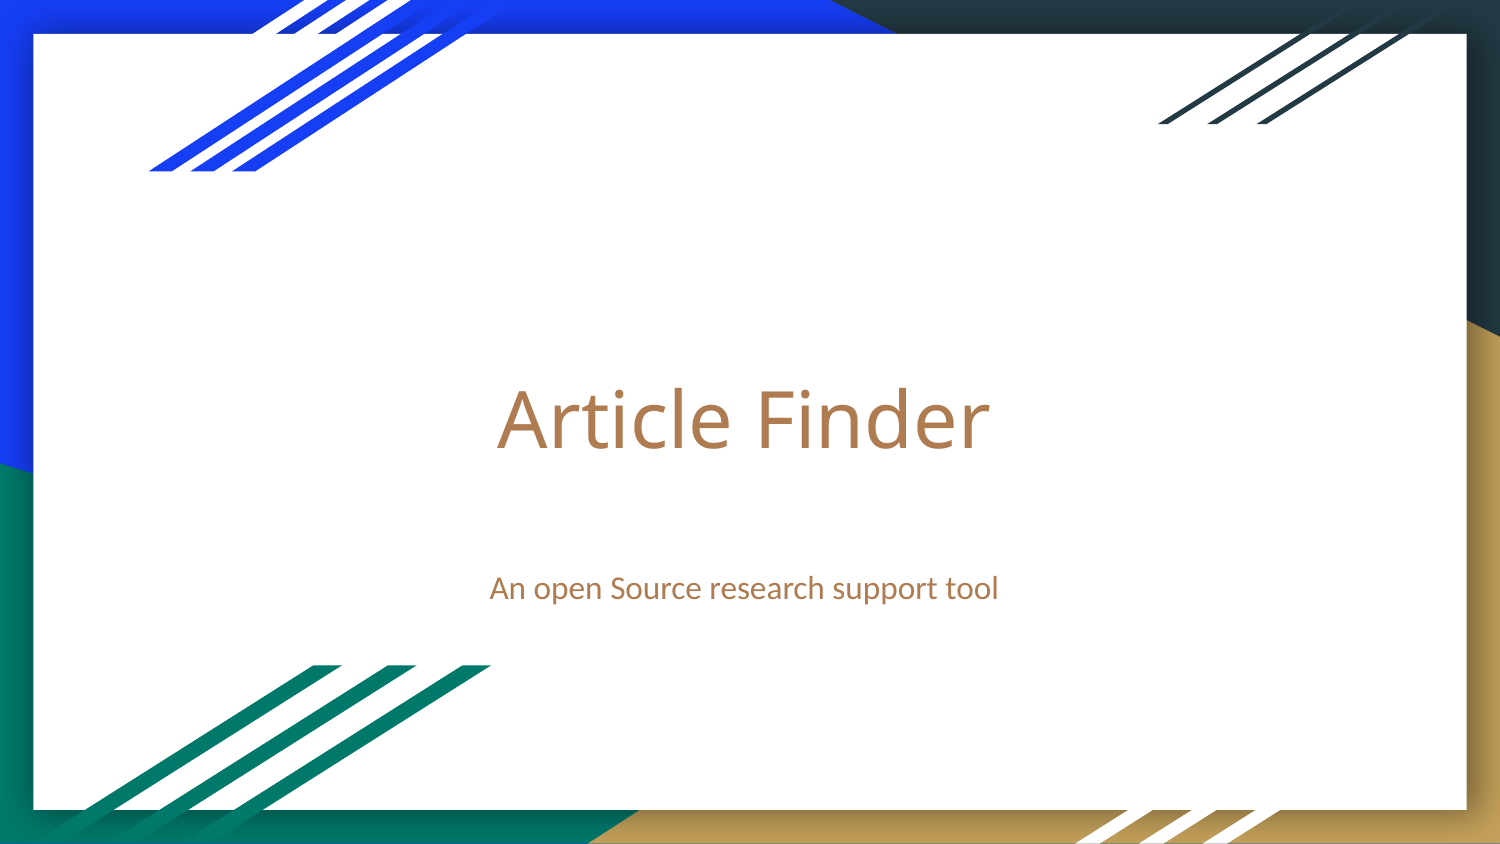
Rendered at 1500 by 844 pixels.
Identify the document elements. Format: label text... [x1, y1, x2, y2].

title Article Finder [304, 298, 1185, 537]
subtitle An open Source research support tool [304, 559, 1185, 646]
